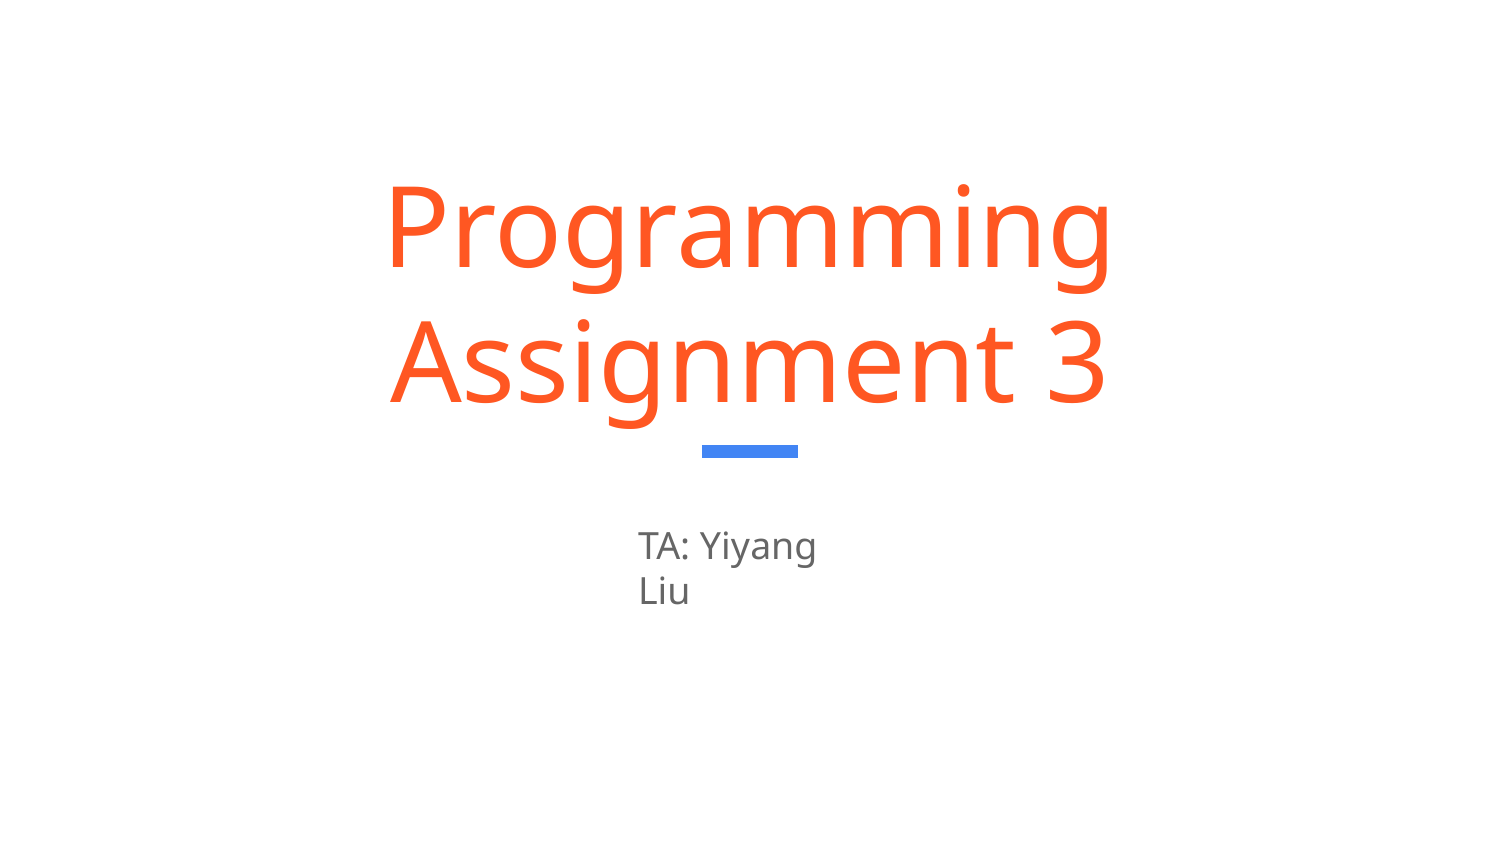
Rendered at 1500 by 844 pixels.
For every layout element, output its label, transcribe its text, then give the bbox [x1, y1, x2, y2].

title Programming Assignment 3 [51, 119, 1449, 441]
text_box TA: Yiyang Liu [623, 507, 891, 603]
